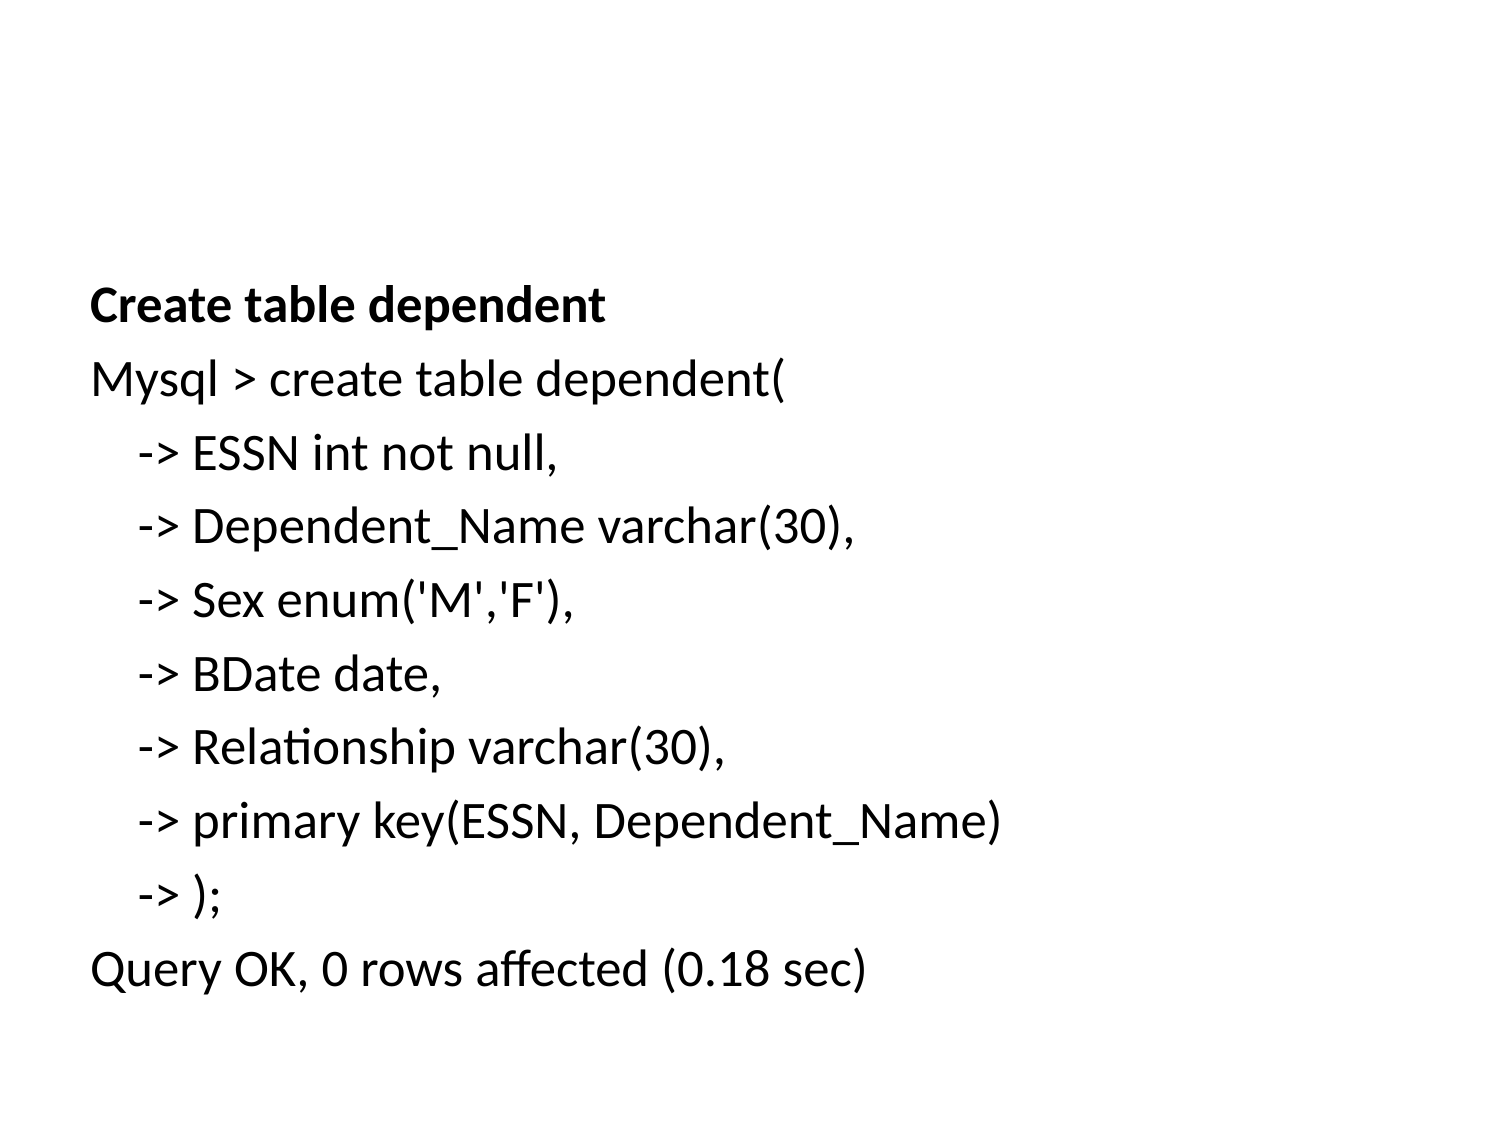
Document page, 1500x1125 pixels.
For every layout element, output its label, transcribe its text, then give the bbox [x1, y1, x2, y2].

list Create table dependent Mysql > create table dependent( -> ESSN int not null, -> Dependent_Name varchar(30), -> Sex enum('M','F'), -> BDate date, -> Relationship varchar(30), -> primary key(ESSN, Dependent_Name) -> ); Query OK, 0 rows affected (0.18 sec) [75, 262, 1425, 1005]
